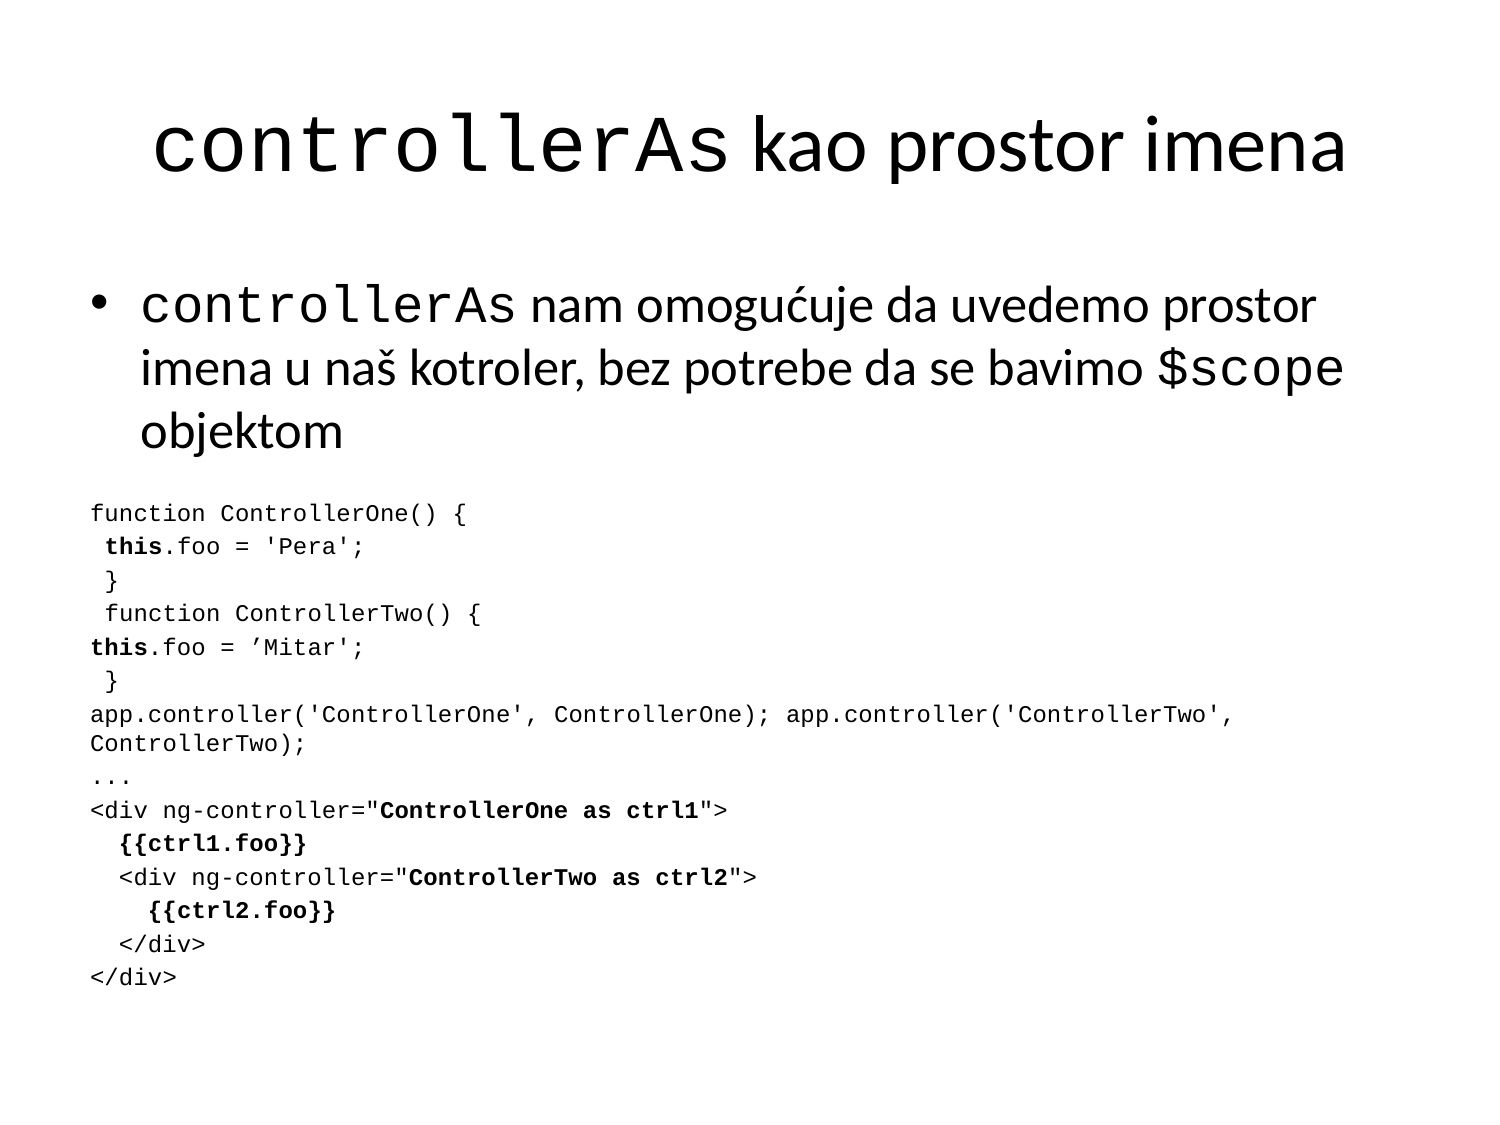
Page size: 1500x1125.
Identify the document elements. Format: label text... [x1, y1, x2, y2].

title controllerAs kao prostor imena [75, 45, 1425, 233]
list controllerAs nam omogućuje da uvedemo prostor imena u naš kotroler, bez potrebe da se bavimo $scope objektom function ControllerOne() { this.foo = 'Pera'; } function ControllerTwo() { this.foo = ’Mitar'; } app.controller('ControllerOne', ControllerOne); app.controller('ControllerTwo', ControllerTwo); ... <div ng-controller="ControllerOne as ctrl1"> {{ctrl1.foo}} <div ng-controller="ControllerTwo as ctrl2"> {{ctrl2.foo}} </div> </div> [75, 262, 1425, 1005]
